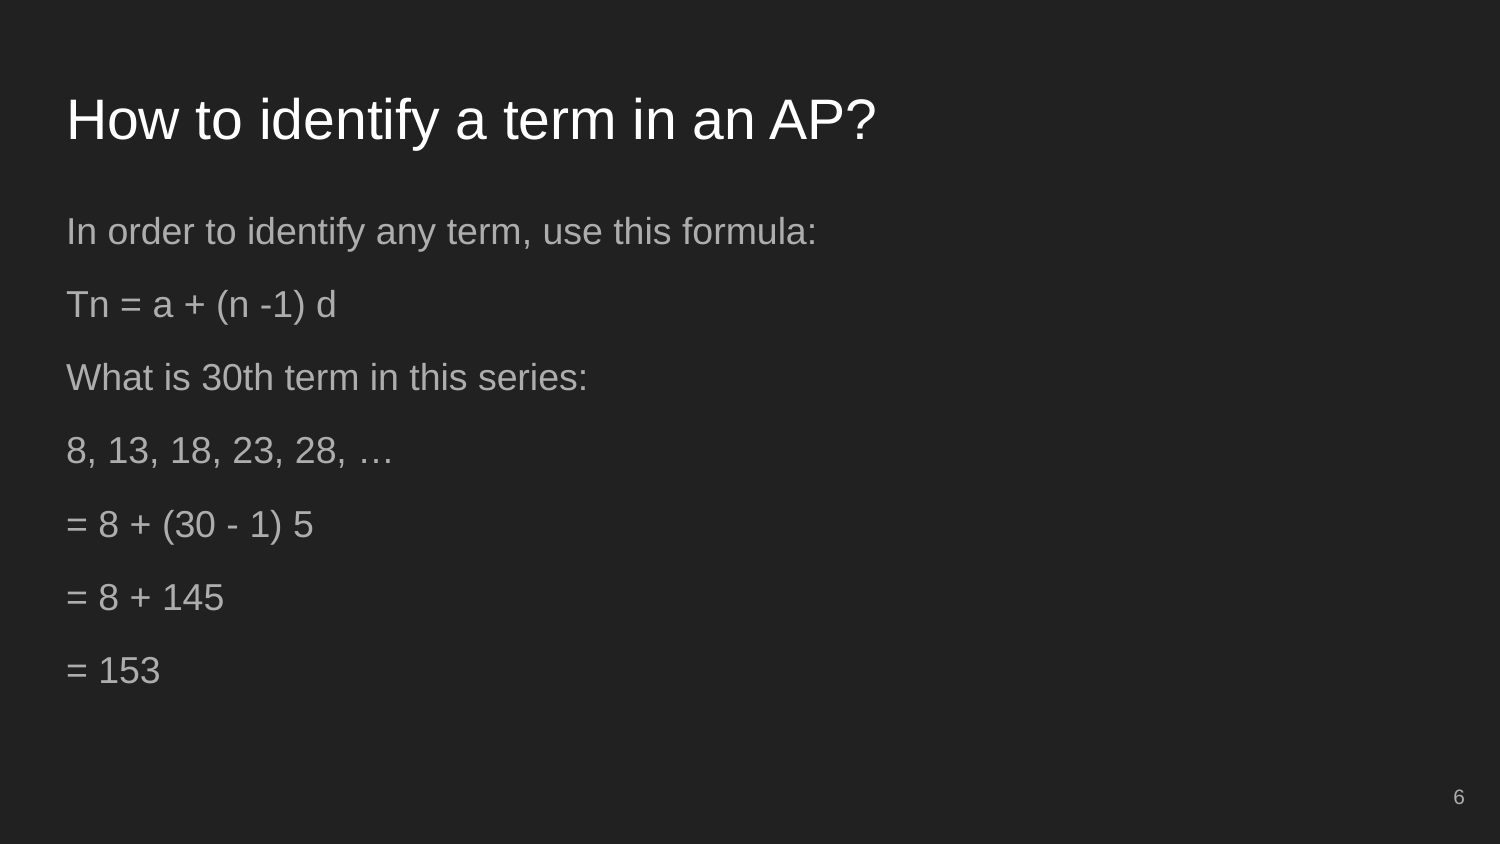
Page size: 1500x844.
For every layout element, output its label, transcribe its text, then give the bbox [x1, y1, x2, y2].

title How to identify a term in an AP? [51, 72, 1449, 167]
slide_number 6 [1389, 764, 1480, 830]
list In order to identify any term, use this formula: Tn = a + (n -1) d What is 30th term in this series: 8, 13, 18, 23, 28, … = 8 + (30 - 1) 5 = 8 + 145 = 153 [51, 189, 1449, 750]
